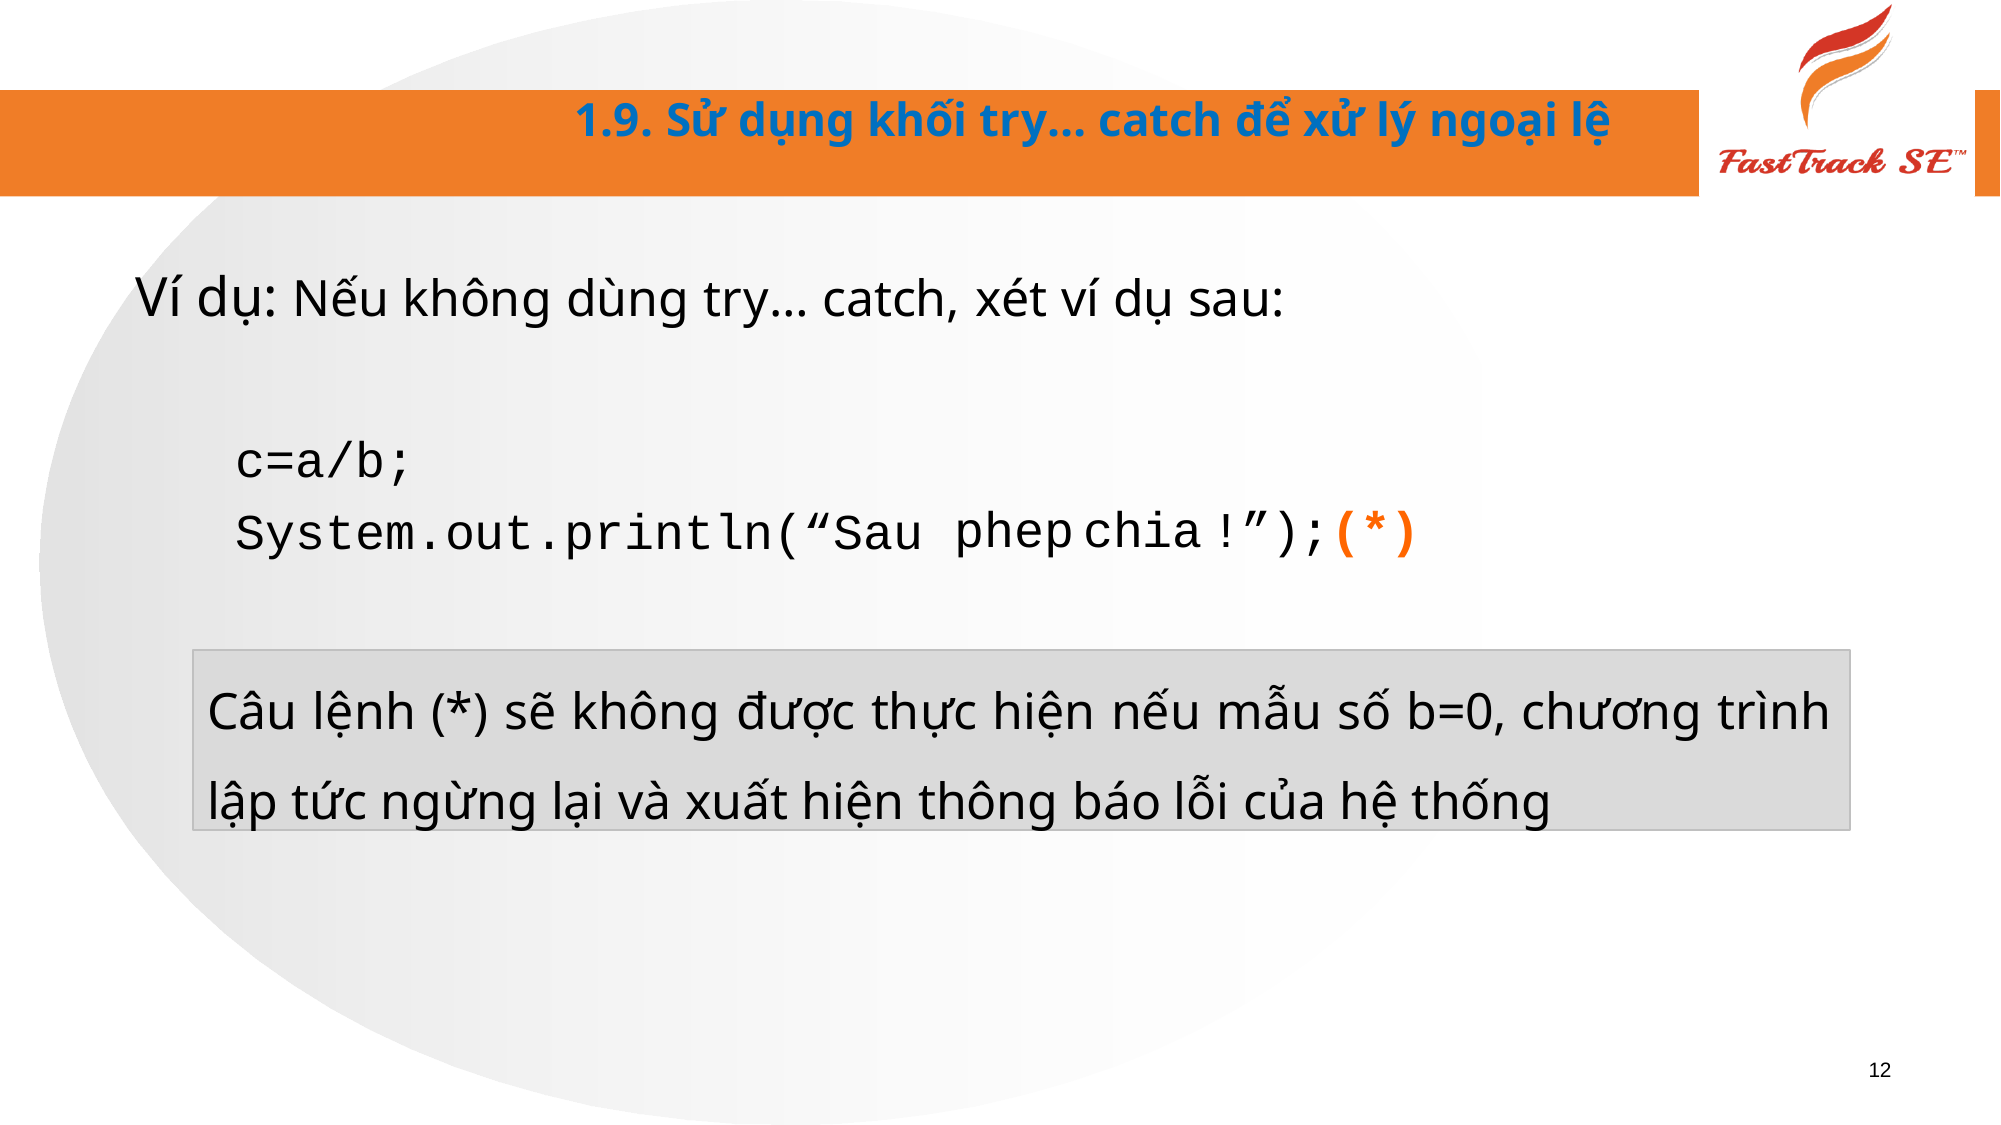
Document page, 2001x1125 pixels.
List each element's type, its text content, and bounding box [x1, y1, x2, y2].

text_box Câu lệnh (*) sẽ không được thực hiện nếu mẫu số b=0, chương trình lập tức ngừng lại và xuất hiện thông báo lỗi của hệ thống [192, 649, 1851, 831]
picture [1700, 0, 1975, 192]
text_box c=a/b; System.out.println(“Sau [233, 415, 1159, 560]
text_box 1.9. Sử dụng khối try… catch để xử lý ngoại lệ [572, 90, 1900, 146]
text_box Ví dụ: Nếu không dùng try… catch, xét ví dụ sau: [133, 262, 1574, 328]
text_box phep [952, 497, 1081, 558]
text_box !”);(*) [1209, 497, 1494, 558]
slide_number 12 [1854, 1056, 1902, 1125]
text_box chia [1081, 497, 1209, 558]
